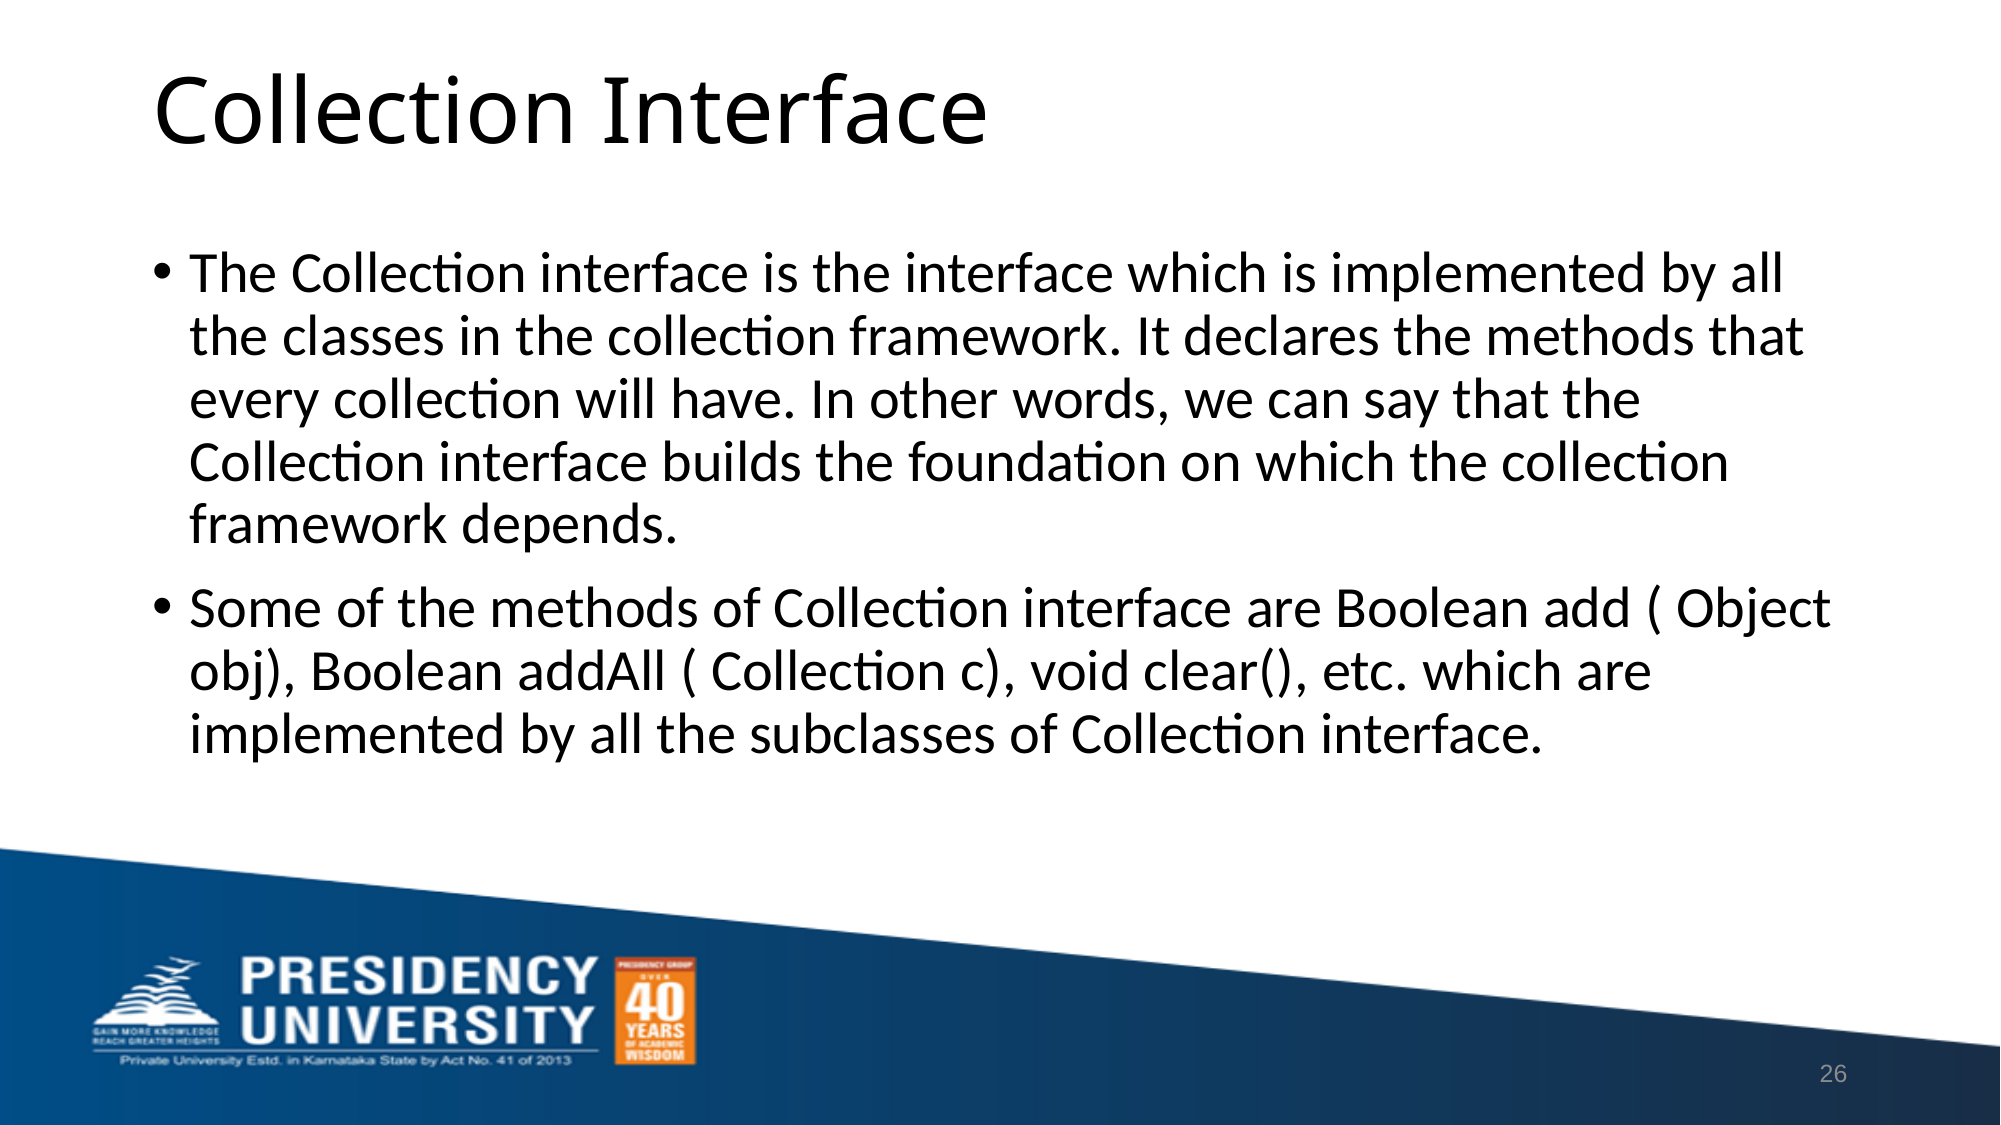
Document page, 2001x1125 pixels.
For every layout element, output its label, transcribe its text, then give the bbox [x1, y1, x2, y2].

slide_number 26 [1412, 1042, 1863, 1103]
list The Collection interface is the interface which is implemented by all the classes in the collection framework. It declares the methods that every collection will have. In other words, we can say that the Collection interface builds the foundation on which the collection framework depends. Some of the methods of Collection interface are Boolean add ( Object obj), Boolean addAll ( Collection c), void clear(), etc. which are implemented by all the subclasses of Collection interface. [137, 234, 1863, 1014]
picture [0, 845, 2000, 1125]
title Collection Interface [137, 59, 1863, 234]
